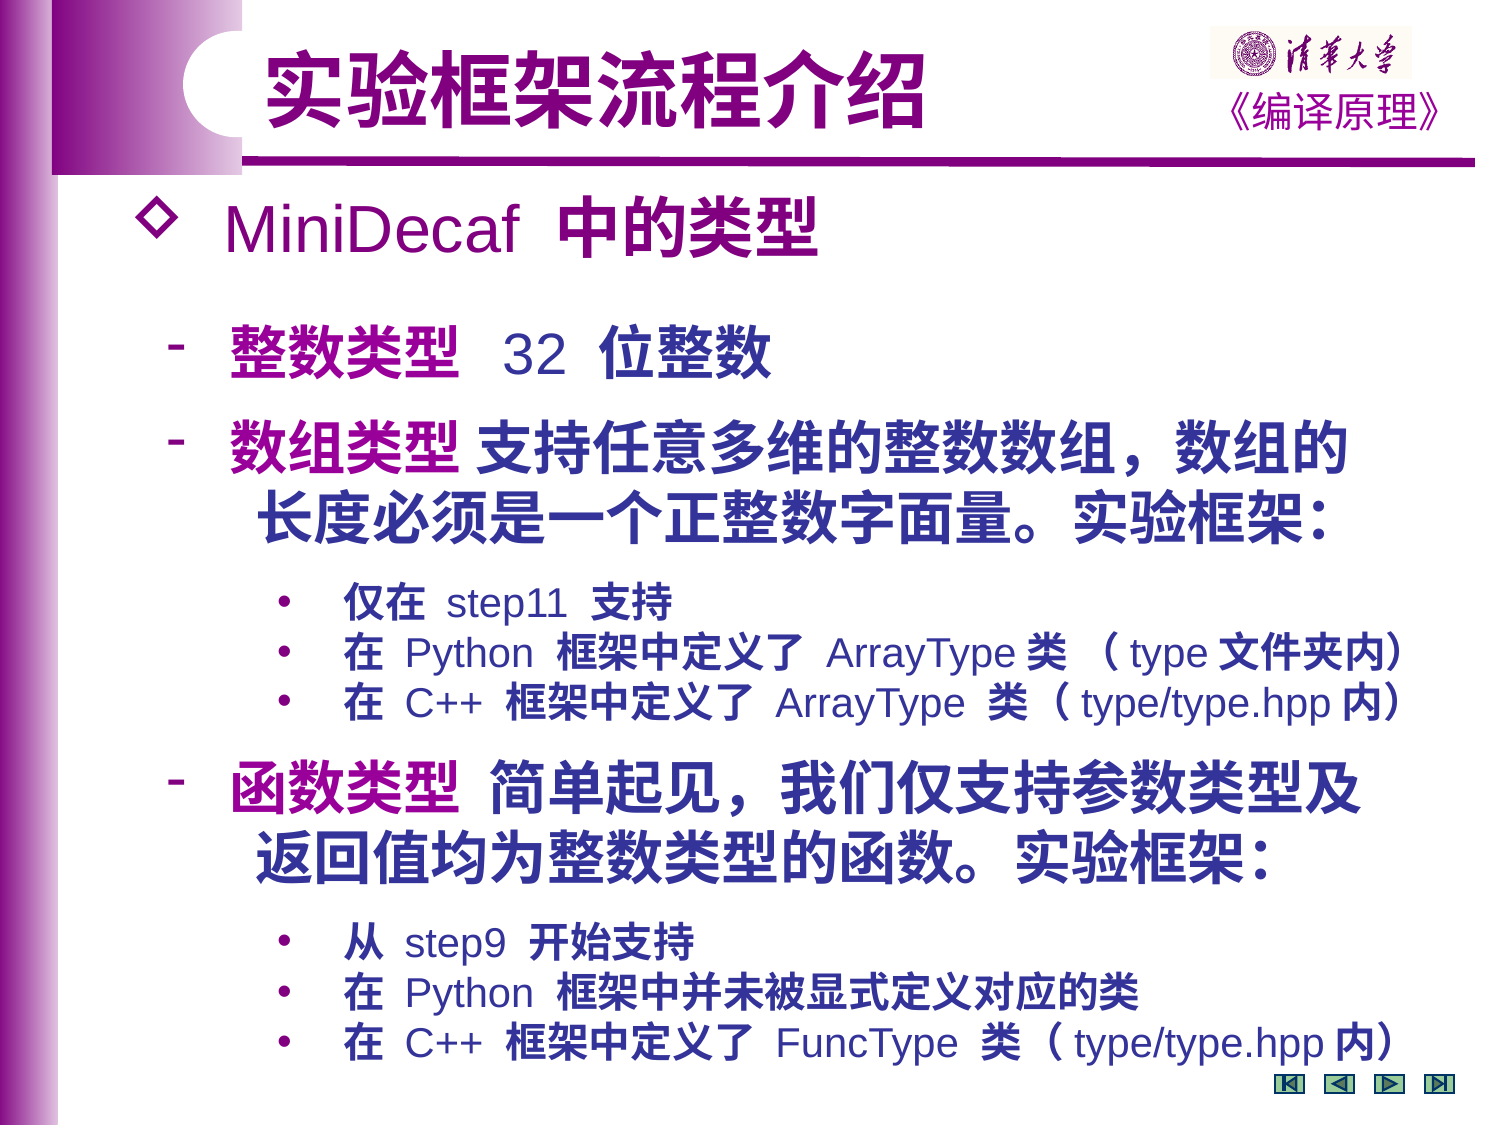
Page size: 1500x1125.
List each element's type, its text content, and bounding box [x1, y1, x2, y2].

text_box [1374, 1074, 1405, 1093]
text_box [1324, 1074, 1355, 1093]
picture [1210, 26, 1412, 79]
text_box [1274, 1074, 1305, 1093]
text_box [1424, 1074, 1455, 1093]
text_box 实验框架流程介绍 [248, 31, 1176, 146]
text_box MiniDecaf 中的类型 整数类型 32 位整数 数组类型 支持任意多维的整数数组，数组的 长度必须是一个正整数字面量。实验框架： 仅在 step11 支持 在 Python 框架中定义了 ArrayType类 （type文件夹内） 在 C++ 框架中定义了 ArrayType 类（type/type.hpp内） 函数类型 简单起见，我们仅支持参数类型及 返回值均为整数类型的函数。实验框架： 从 step9 开始支持 在 Python 框架中并未被显式定义对应的类 在 C++ 框架中定义了 FuncType 类（type/type.hpp内） [112, 178, 1471, 1074]
